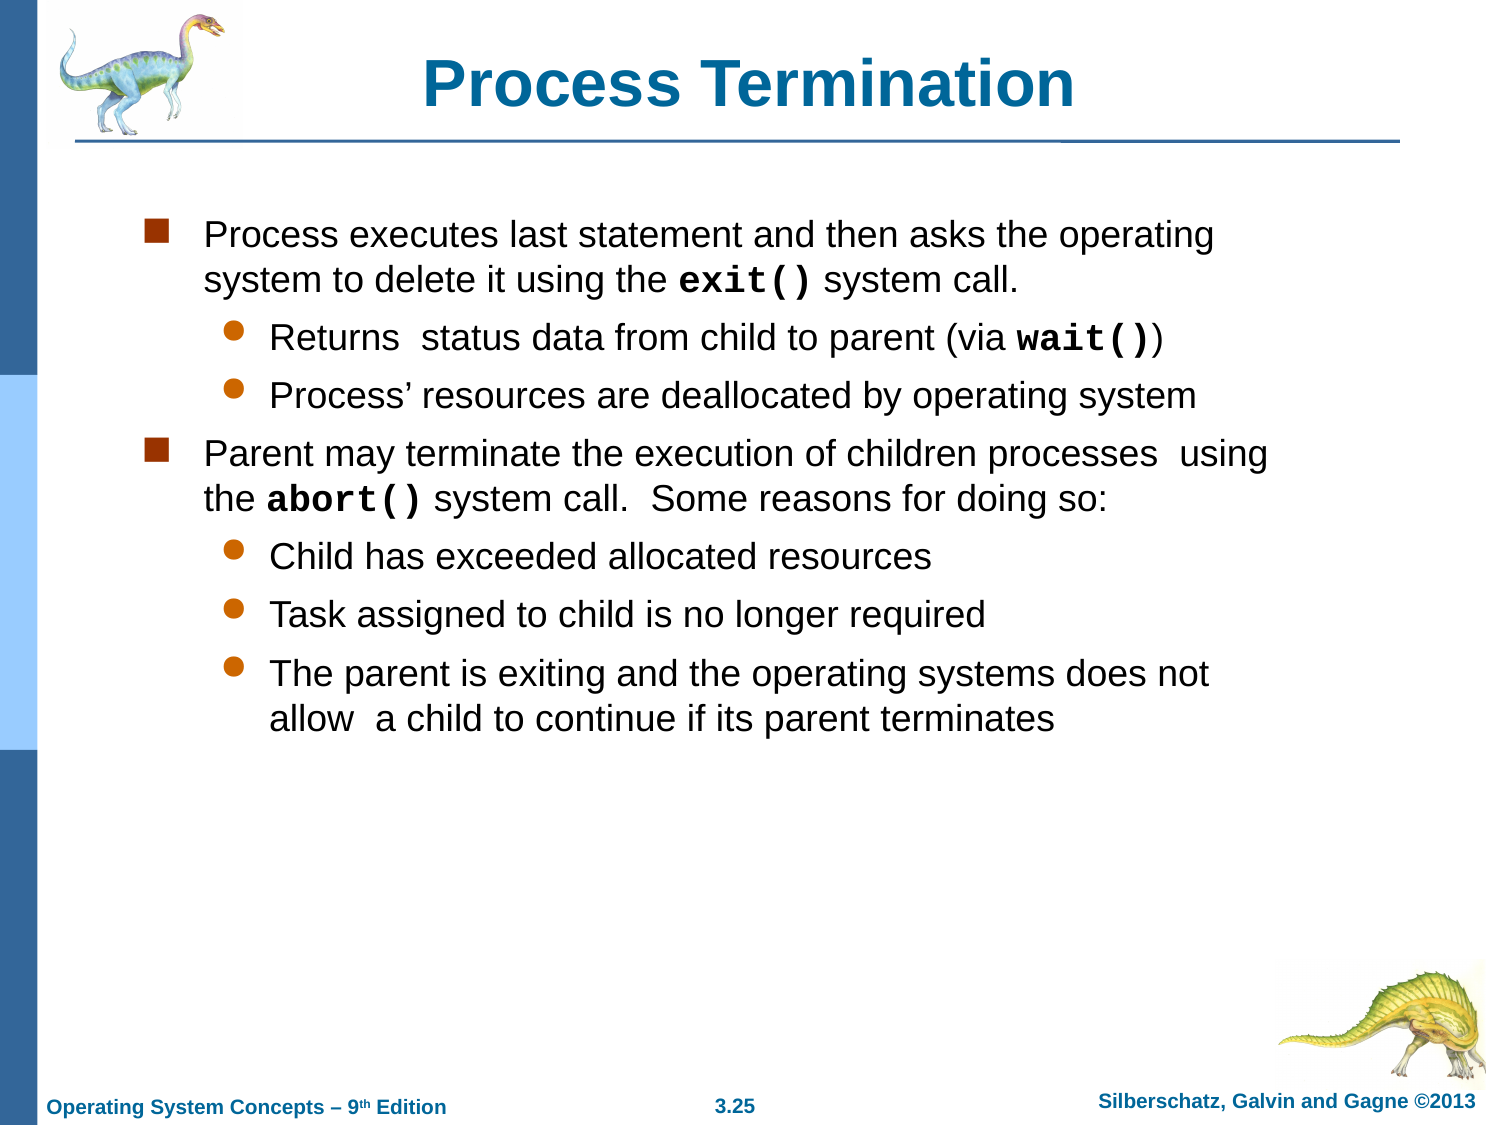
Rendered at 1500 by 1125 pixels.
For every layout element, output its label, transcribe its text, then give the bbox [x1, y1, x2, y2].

picture [1275, 959, 1486, 1090]
picture [46, 0, 243, 149]
list Process executes last statement and then asks the operating system to delete it using the exit() system call. Returns status data from child to parent (via wait()) Process’ resources are deallocated by operating system Parent may terminate the execution of children processes using the abort() system call. Some reasons for doing so: Child has exceeded allocated resources Task assigned to child is no longer required The parent is exiting and the operating systems does not allow a child to continue if its parent terminates [132, 202, 1309, 946]
title Process Termination [75, 32, 1425, 128]
